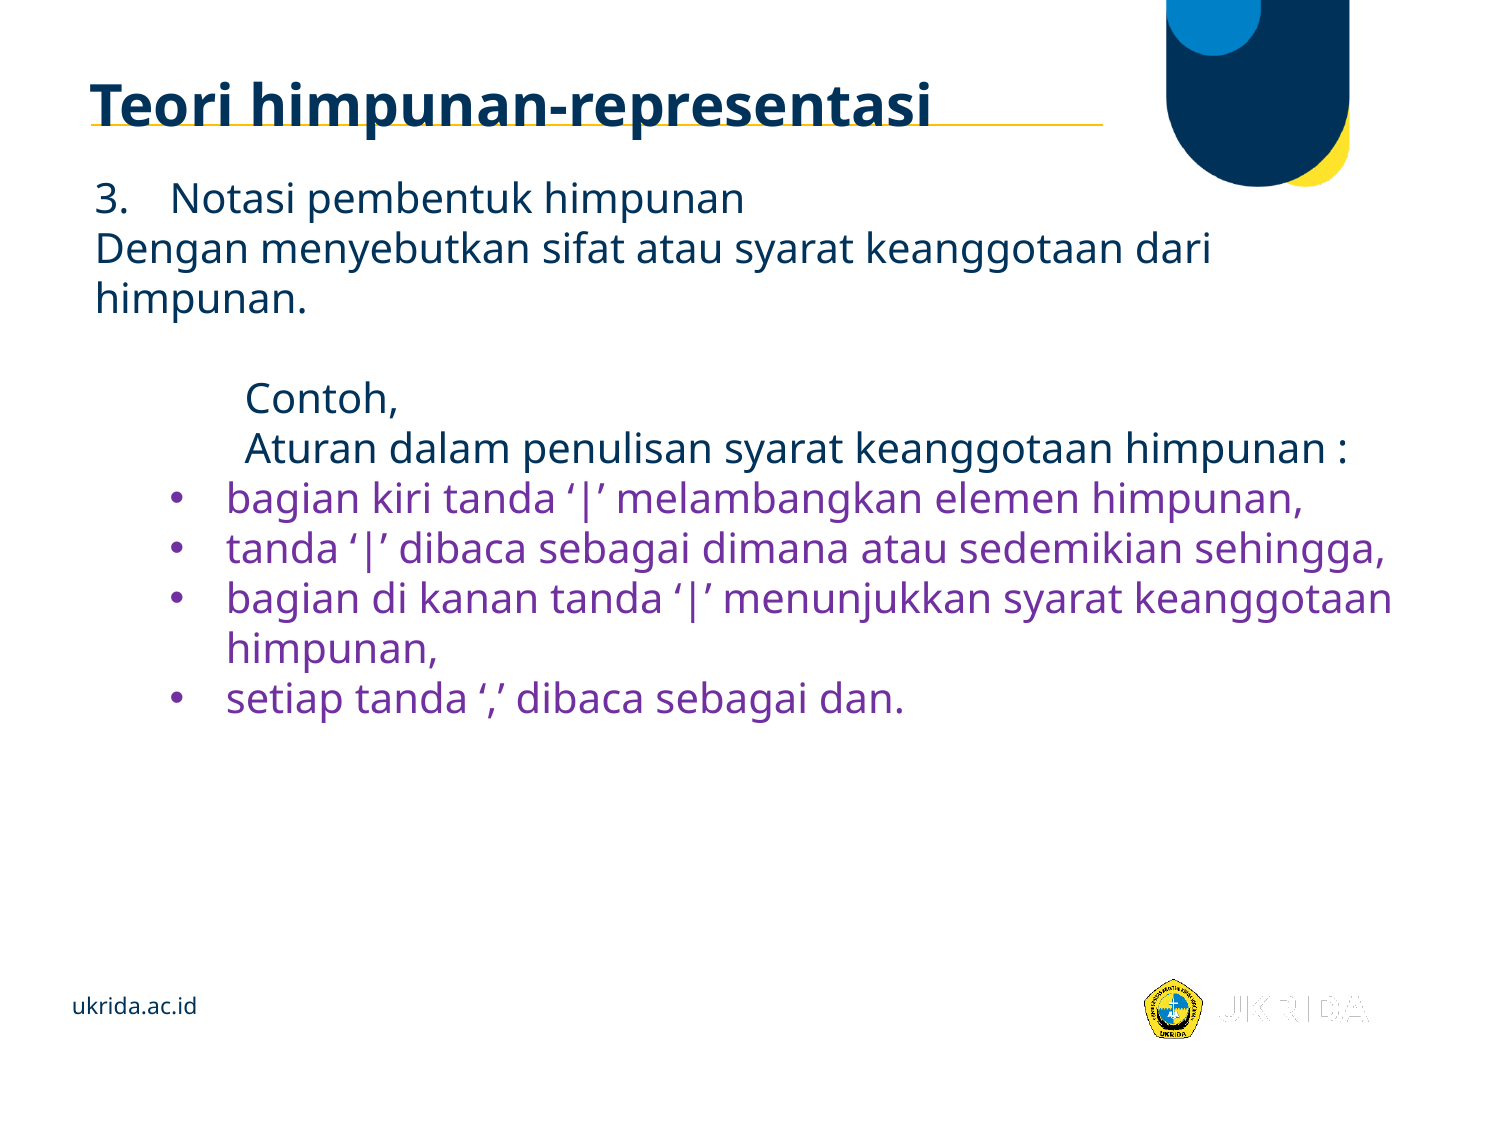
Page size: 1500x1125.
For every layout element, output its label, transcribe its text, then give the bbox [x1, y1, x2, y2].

picture [1143, 978, 1369, 1039]
text_box Teori himpunan-representasi [74, 47, 965, 146]
picture [1150, 0, 1500, 209]
text_box ukrida.ac.id [57, 978, 722, 1027]
